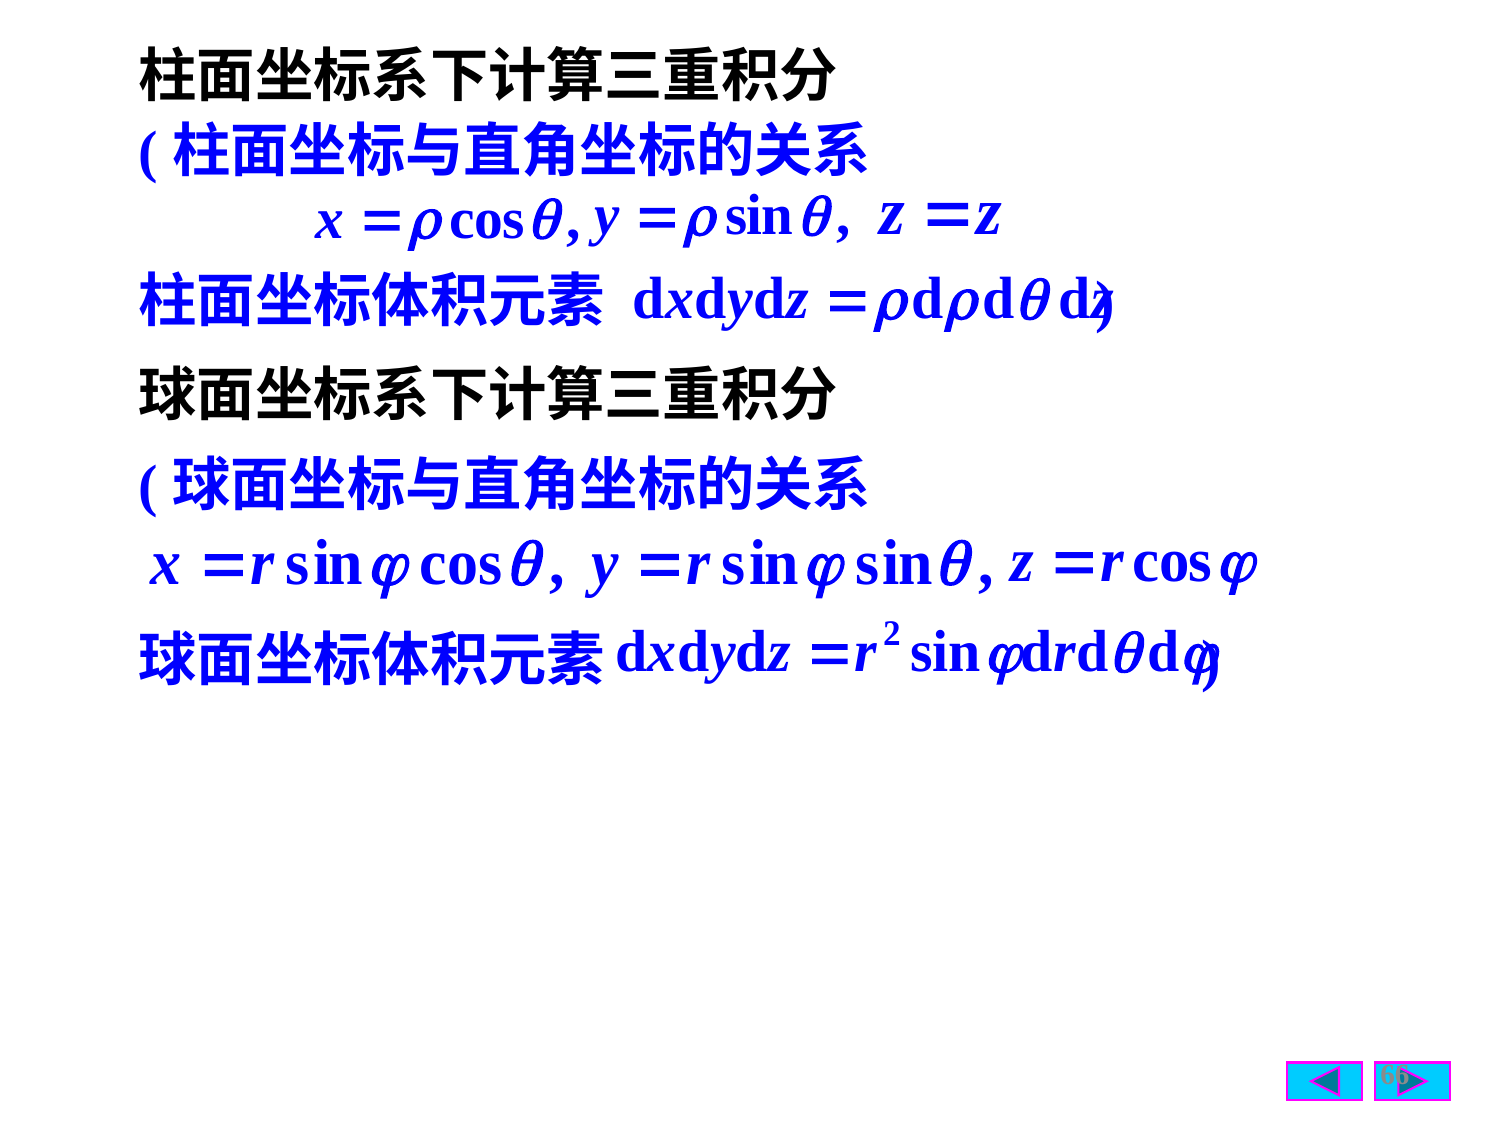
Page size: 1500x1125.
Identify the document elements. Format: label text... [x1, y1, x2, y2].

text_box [575, 524, 1000, 608]
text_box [307, 192, 579, 254]
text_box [630, 271, 1117, 337]
text_box 柱面坐标体积元素 ) [123, 256, 1312, 341]
text_box 柱面坐标系下计算三重积分 [123, 31, 899, 106]
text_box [613, 611, 1225, 690]
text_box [583, 189, 853, 253]
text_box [136, 524, 575, 608]
text_box (球面坐标与直角坐标的关系 [123, 439, 999, 525]
text_box 球面坐标体积元素 ) [123, 614, 1312, 700]
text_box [867, 189, 1009, 248]
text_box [1004, 545, 1262, 600]
slide_number 66 [1074, 1042, 1425, 1103]
text_box (柱面坐标与直角坐标的关系 [123, 106, 999, 191]
text_box 球面坐标系下计算三重积分 [123, 349, 899, 435]
